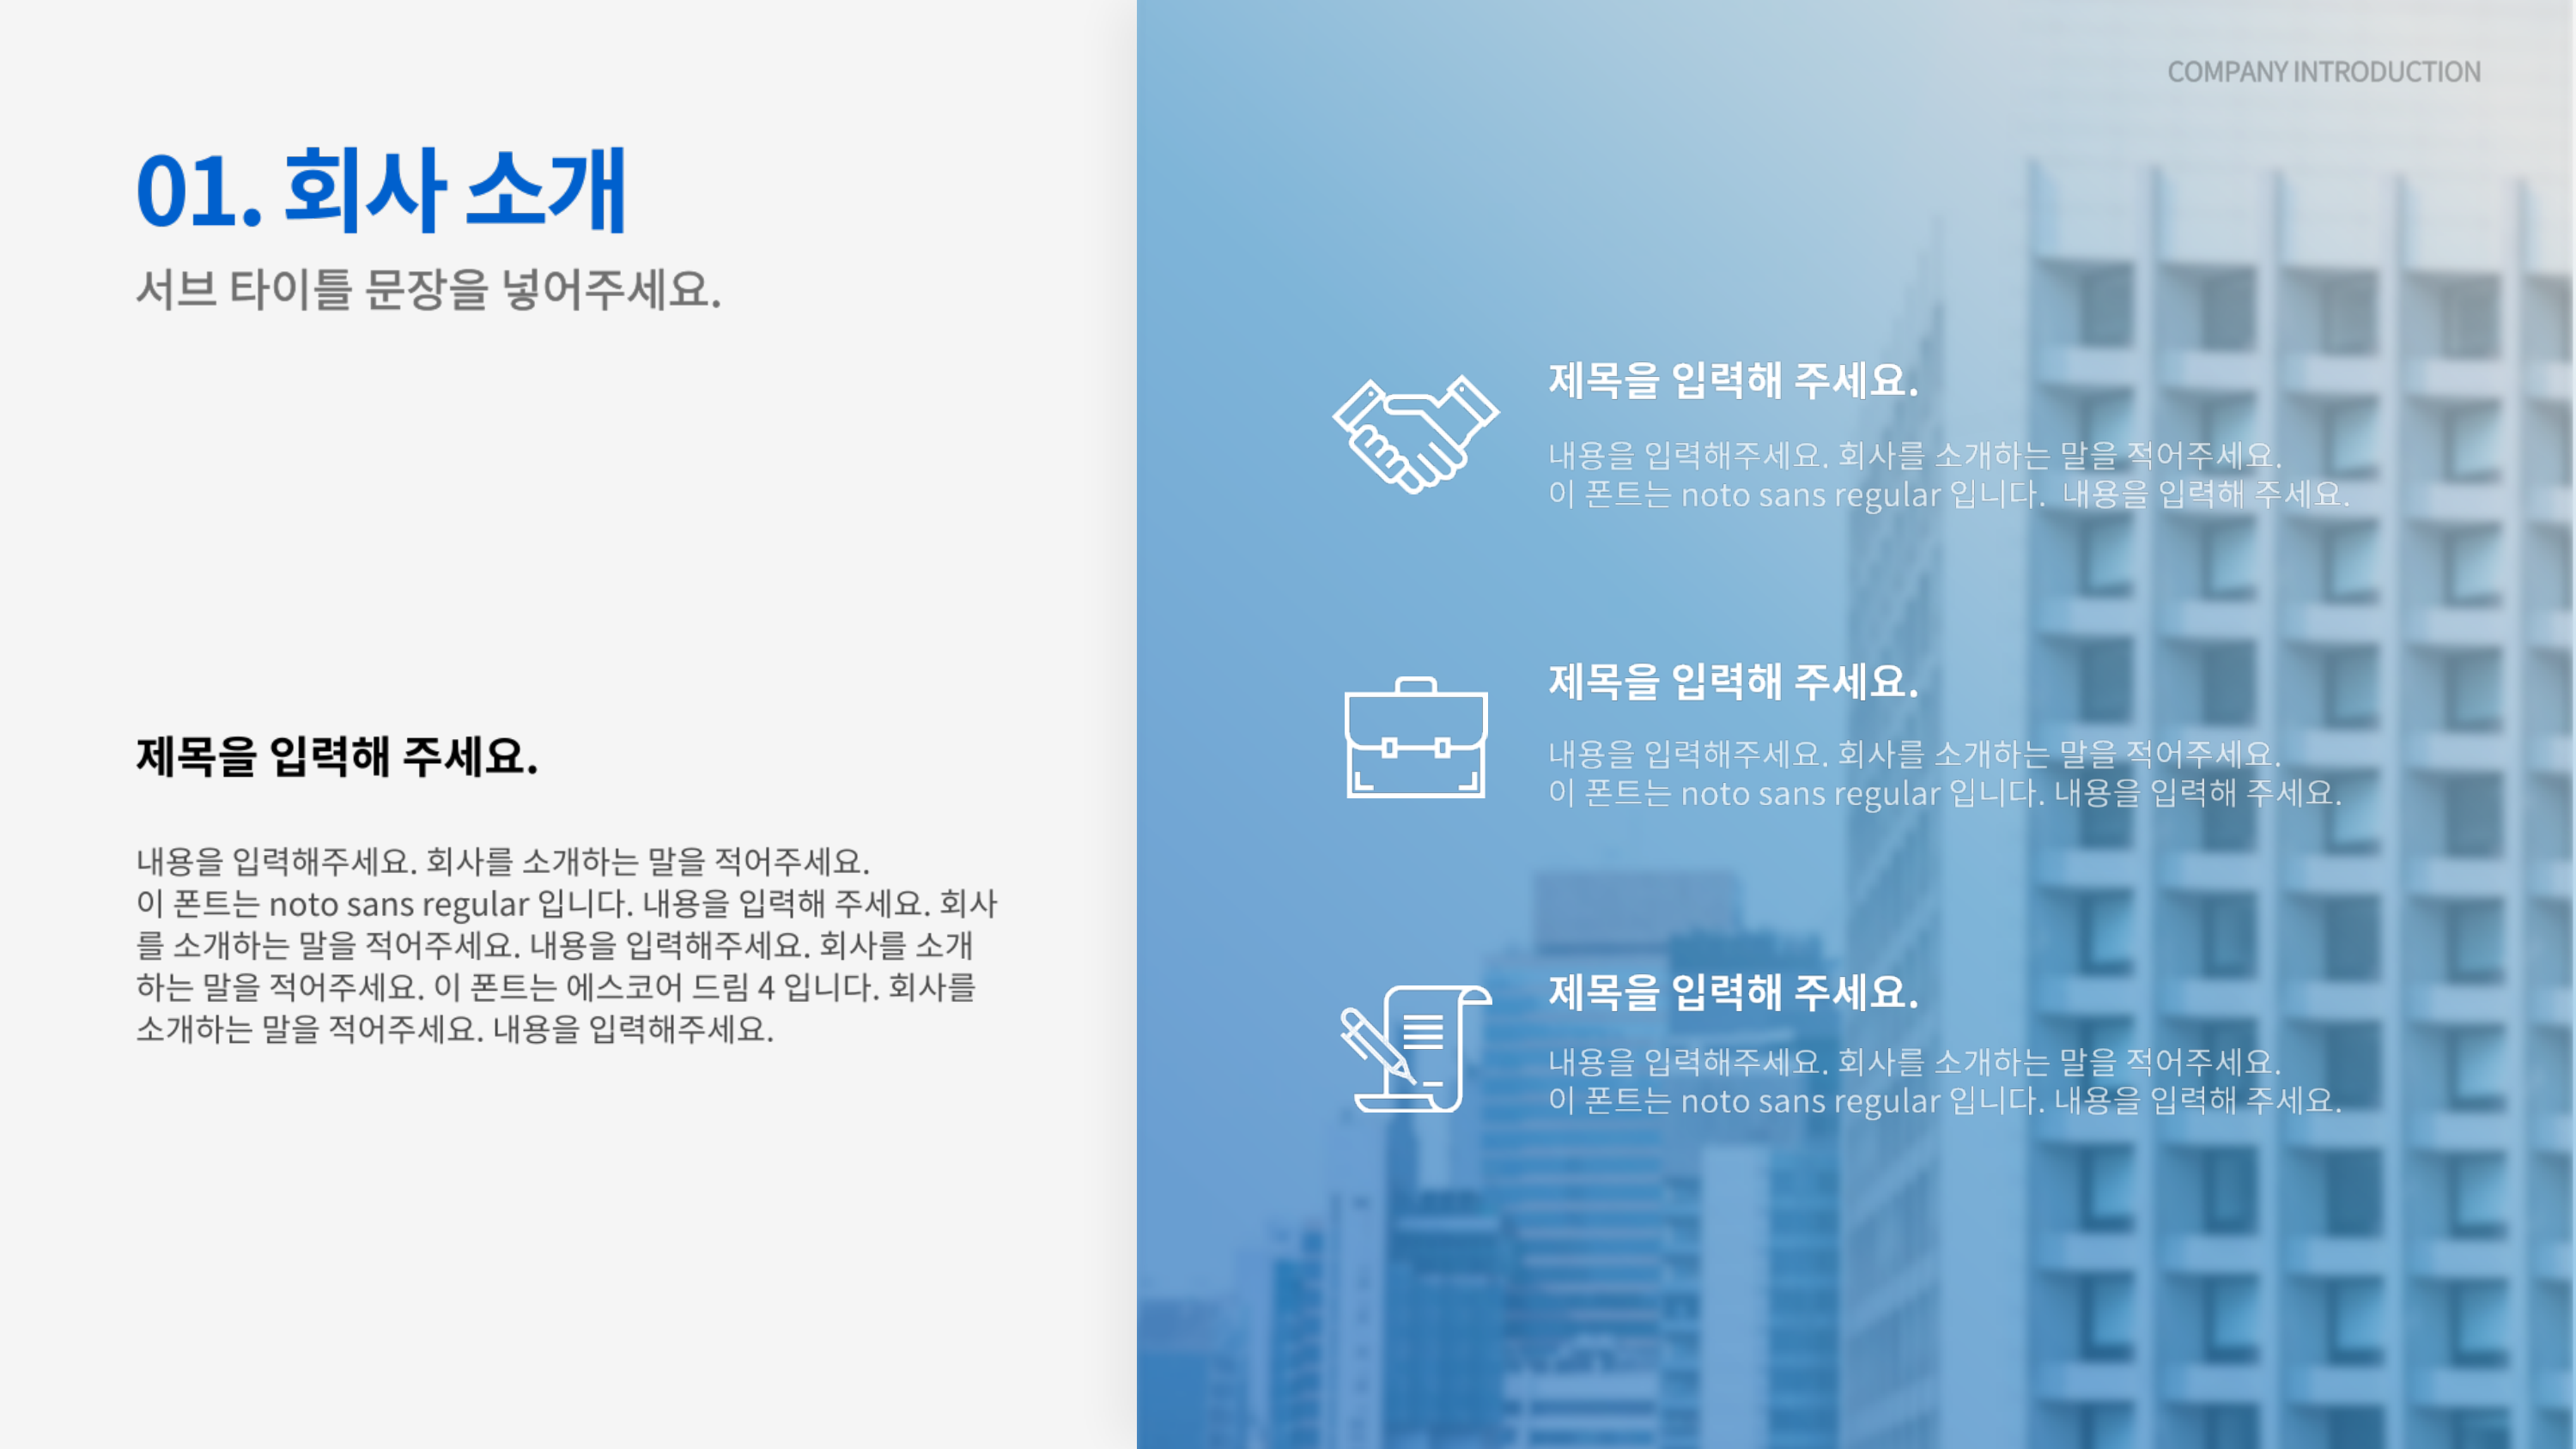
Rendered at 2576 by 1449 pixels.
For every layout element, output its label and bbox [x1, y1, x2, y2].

picture [121, 0, 1137, 1449]
picture [1542, 427, 2373, 530]
picture [1542, 725, 2366, 828]
picture [2154, 47, 2495, 100]
picture [1540, 343, 1942, 422]
text_box [1340, 985, 1492, 1113]
text_box [1331, 374, 1502, 494]
picture [1540, 955, 2366, 1137]
picture [1540, 645, 1942, 724]
text_box [1345, 676, 1488, 798]
text_box [1137, 0, 2576, 1449]
